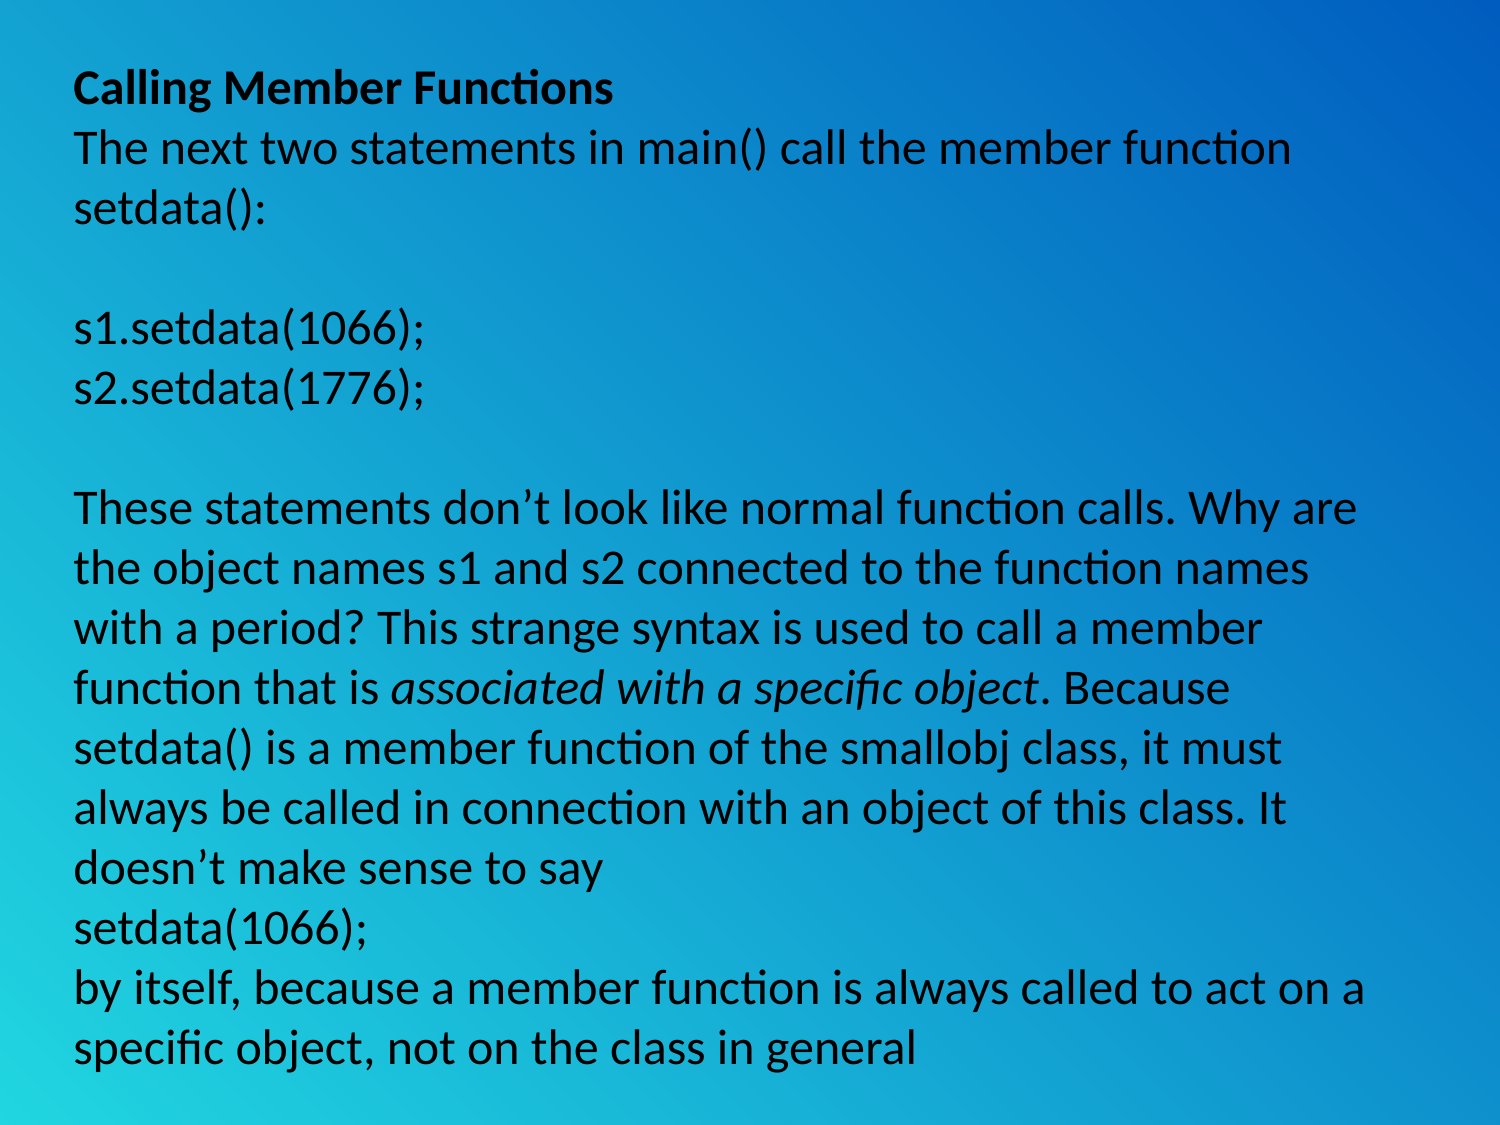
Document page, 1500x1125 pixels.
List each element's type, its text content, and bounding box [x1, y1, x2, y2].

text_box Calling Member Functions The next two statements in main() call the member function setdata(): s1.setdata(1066); s2.setdata(1776); These statements don’t look like normal function calls. Why are the object names s1 and s2 connected to the function names with a period? This strange syntax is used to call a member function that is associated with a specific object. Because setdata() is a member function of the smallobj class, it must always be called in connection with an object of this class. It doesn’t make sense to say setdata(1066); by itself, because a member function is always called to act on a specific object, not on the class in general [58, 46, 1407, 1082]
